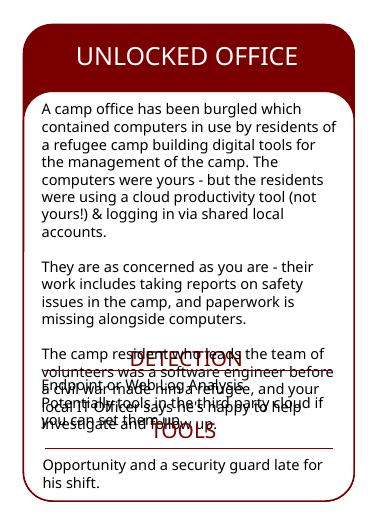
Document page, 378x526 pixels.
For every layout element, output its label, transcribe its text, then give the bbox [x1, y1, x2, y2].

text_box TOOLS [40, 410, 327, 448]
text_box t [327, 437, 356, 448]
text_box t [22, 106, 40, 488]
text_box Opportunity and a security guard late for his shift. [27, 448, 359, 499]
text_box A camp office has been burgled which contained computers in use by residents of a refugee camp building digital tools for the management of the camp. The computers were yours - but the residents were using a cloud productivity tool (not yours!) & logging in via shared local accounts. They are as concerned as you are - their work includes taking reports on safety issues in the camp, and paperwork is missing alongside computers. The camp resident who leads the team of volunteers was a software engineer before a civil war made him a refugee, and your local IT Officer says he's happy to help investigate and follow up. [26, 93, 354, 368]
text_box t [39, 499, 339, 503]
text_box Endpoint or Web Log Analysis Potentially tools in the third party cloud if you can set them up [26, 368, 358, 437]
text_box t [22, 23, 356, 116]
text_box UNLOCKED OFFICE [44, 33, 331, 79]
